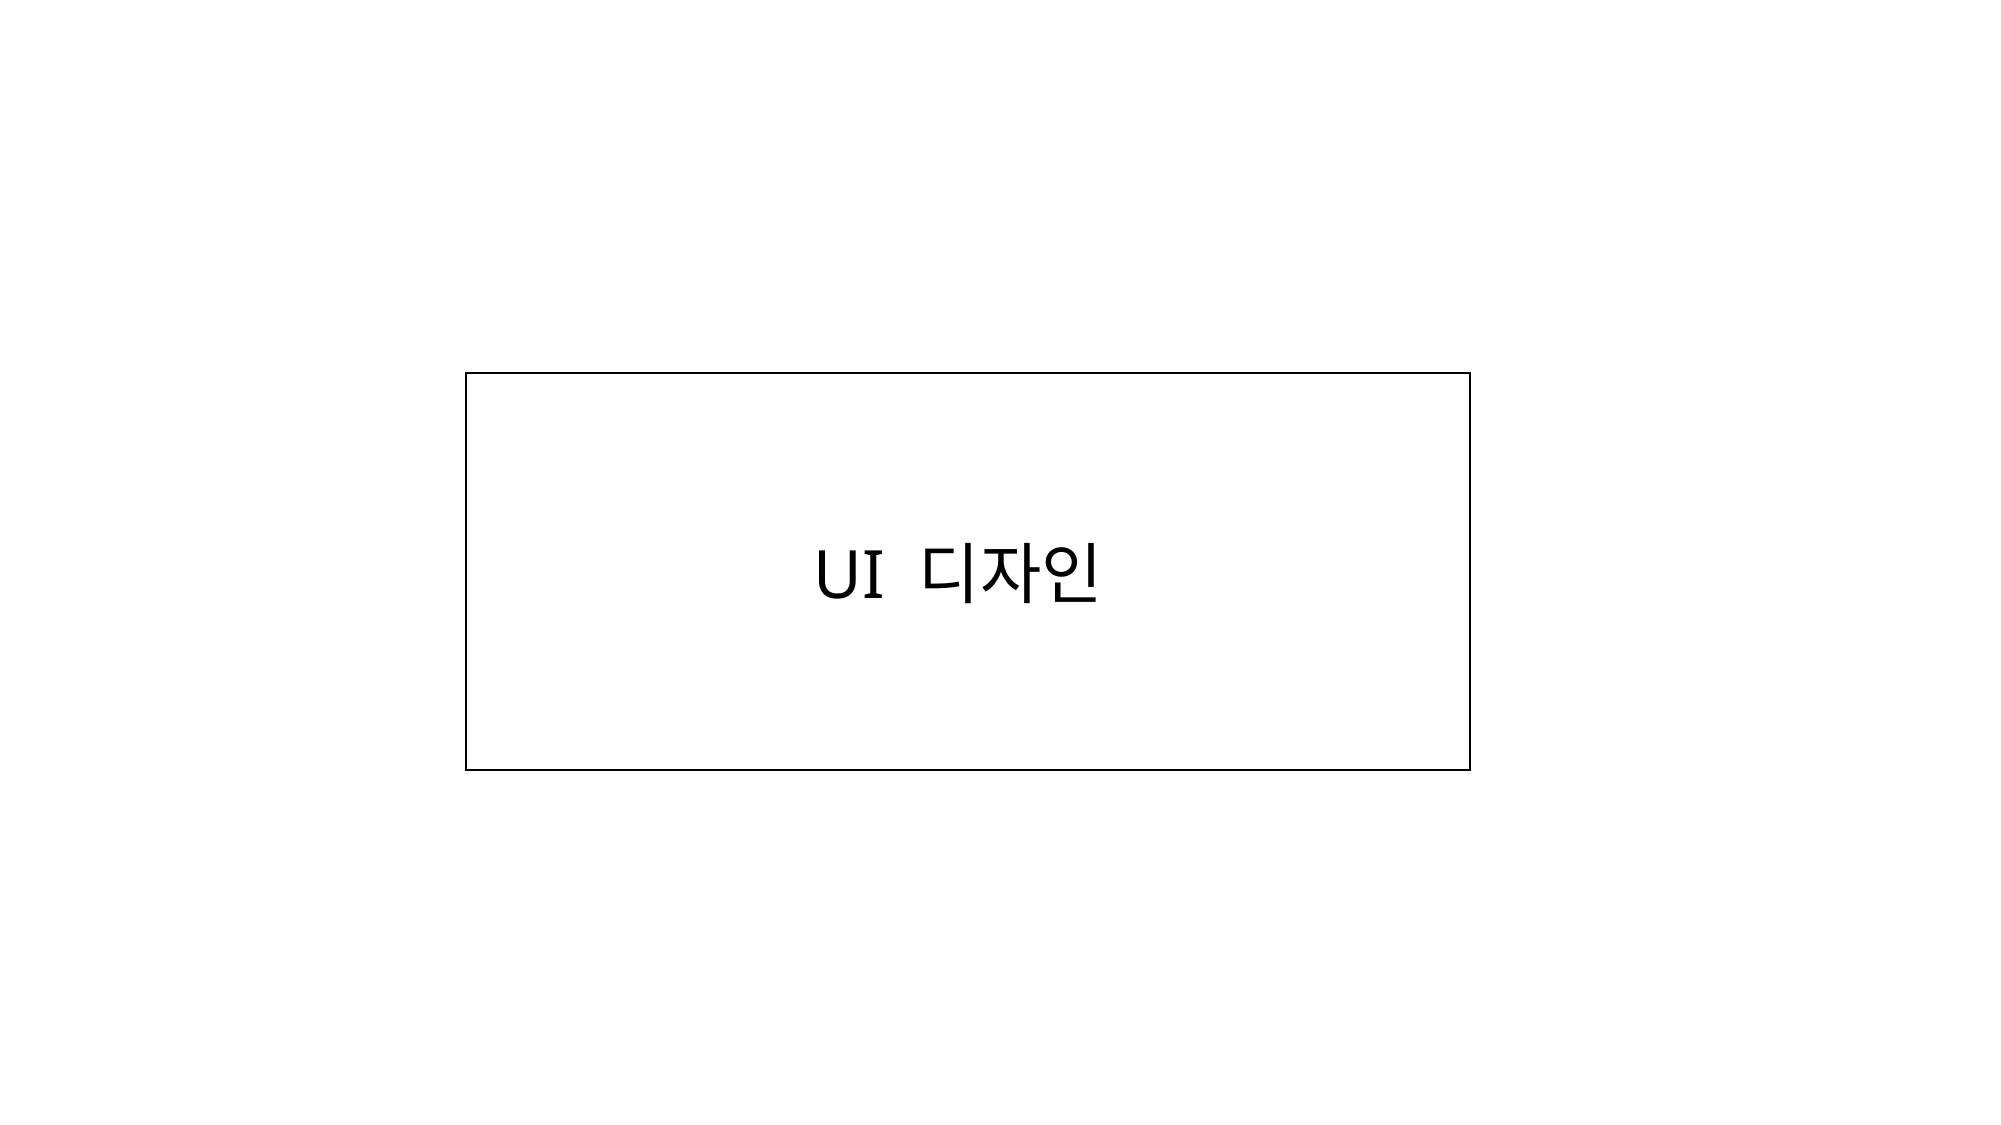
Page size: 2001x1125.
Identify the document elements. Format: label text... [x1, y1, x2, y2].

text_box UI 디자인 [465, 372, 1471, 771]
